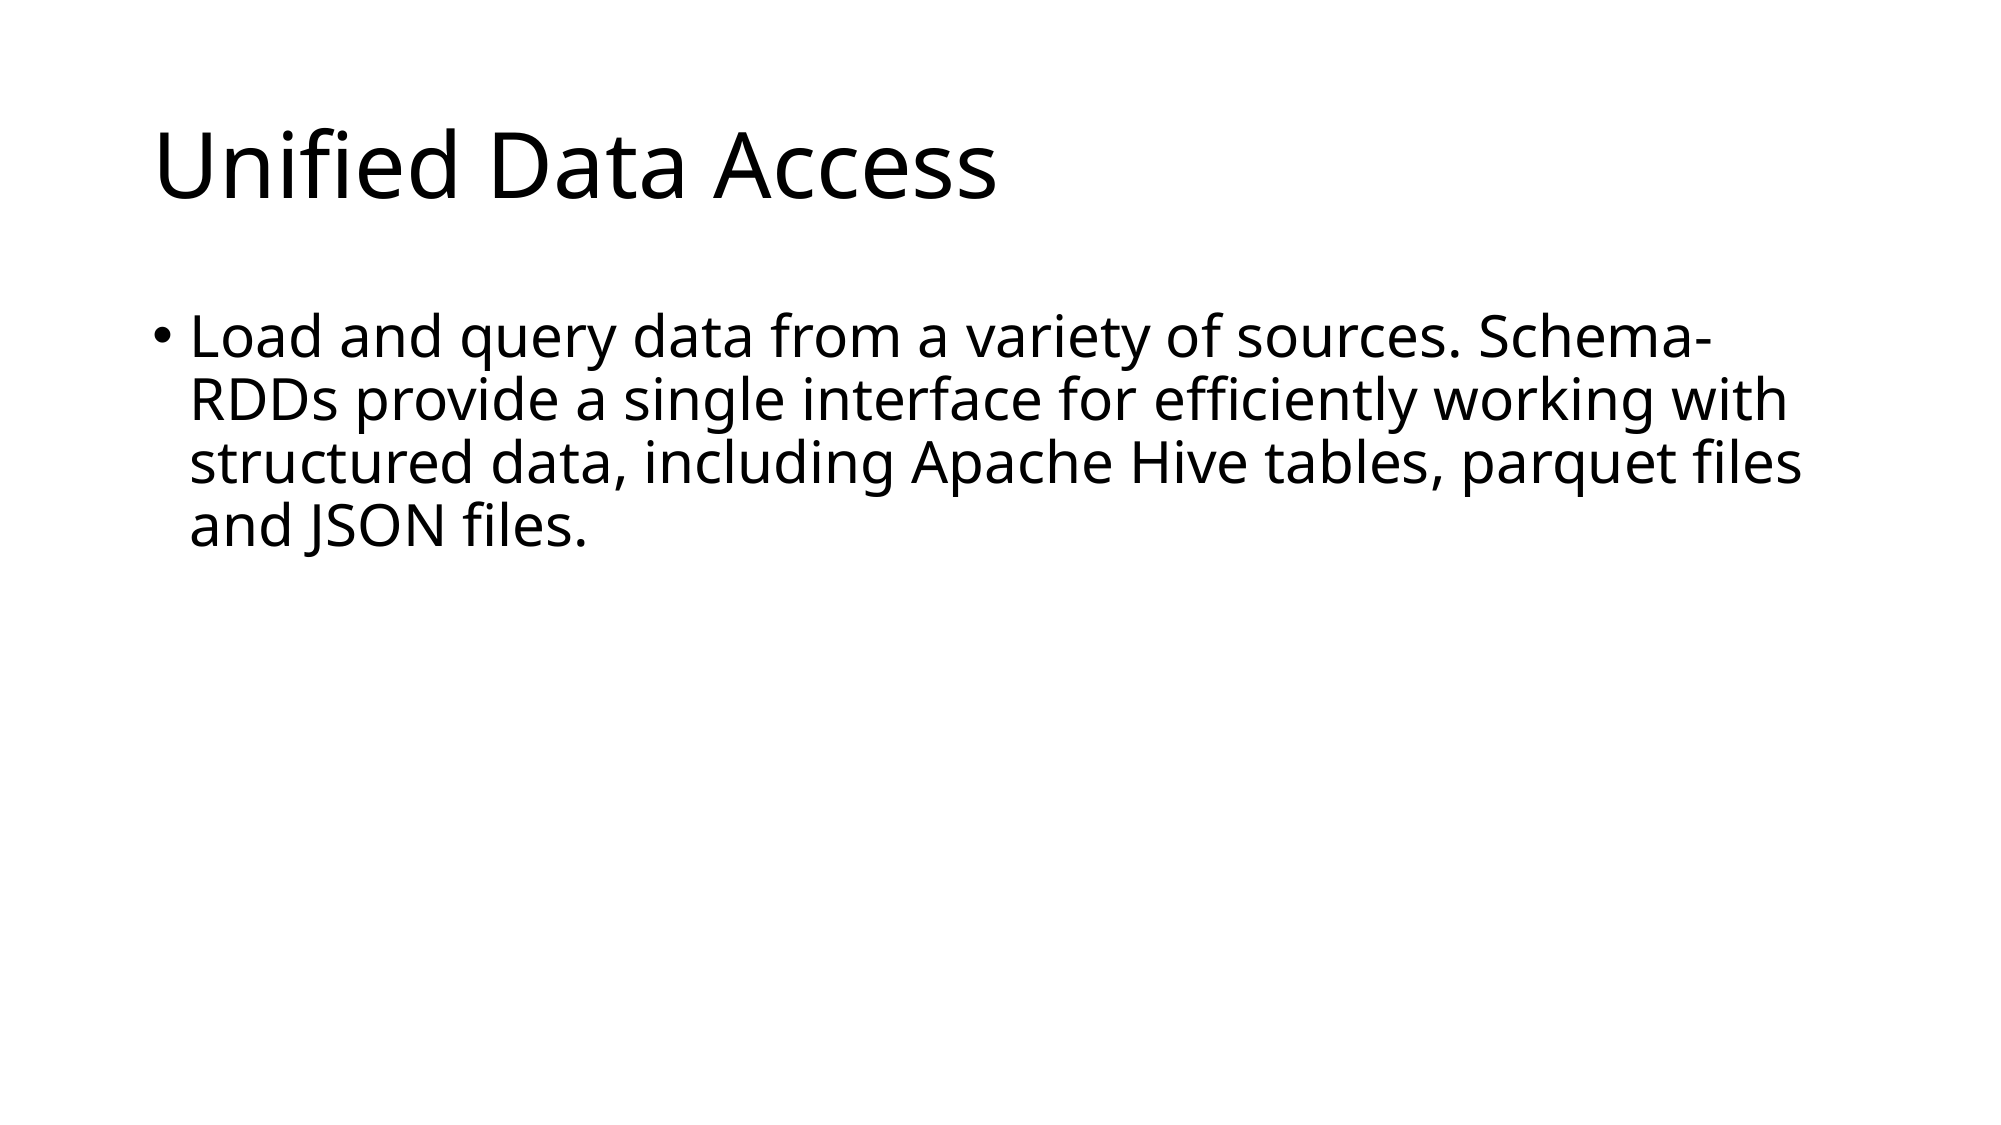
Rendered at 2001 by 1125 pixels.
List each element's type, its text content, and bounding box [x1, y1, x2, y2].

title Unified Data Access [137, 59, 1863, 278]
list Load and query data from a variety of sources. Schema-RDDs provide a single interface for efficiently working with structured data, including Apache Hive tables, parquet files and JSON files. [137, 299, 1863, 1014]
